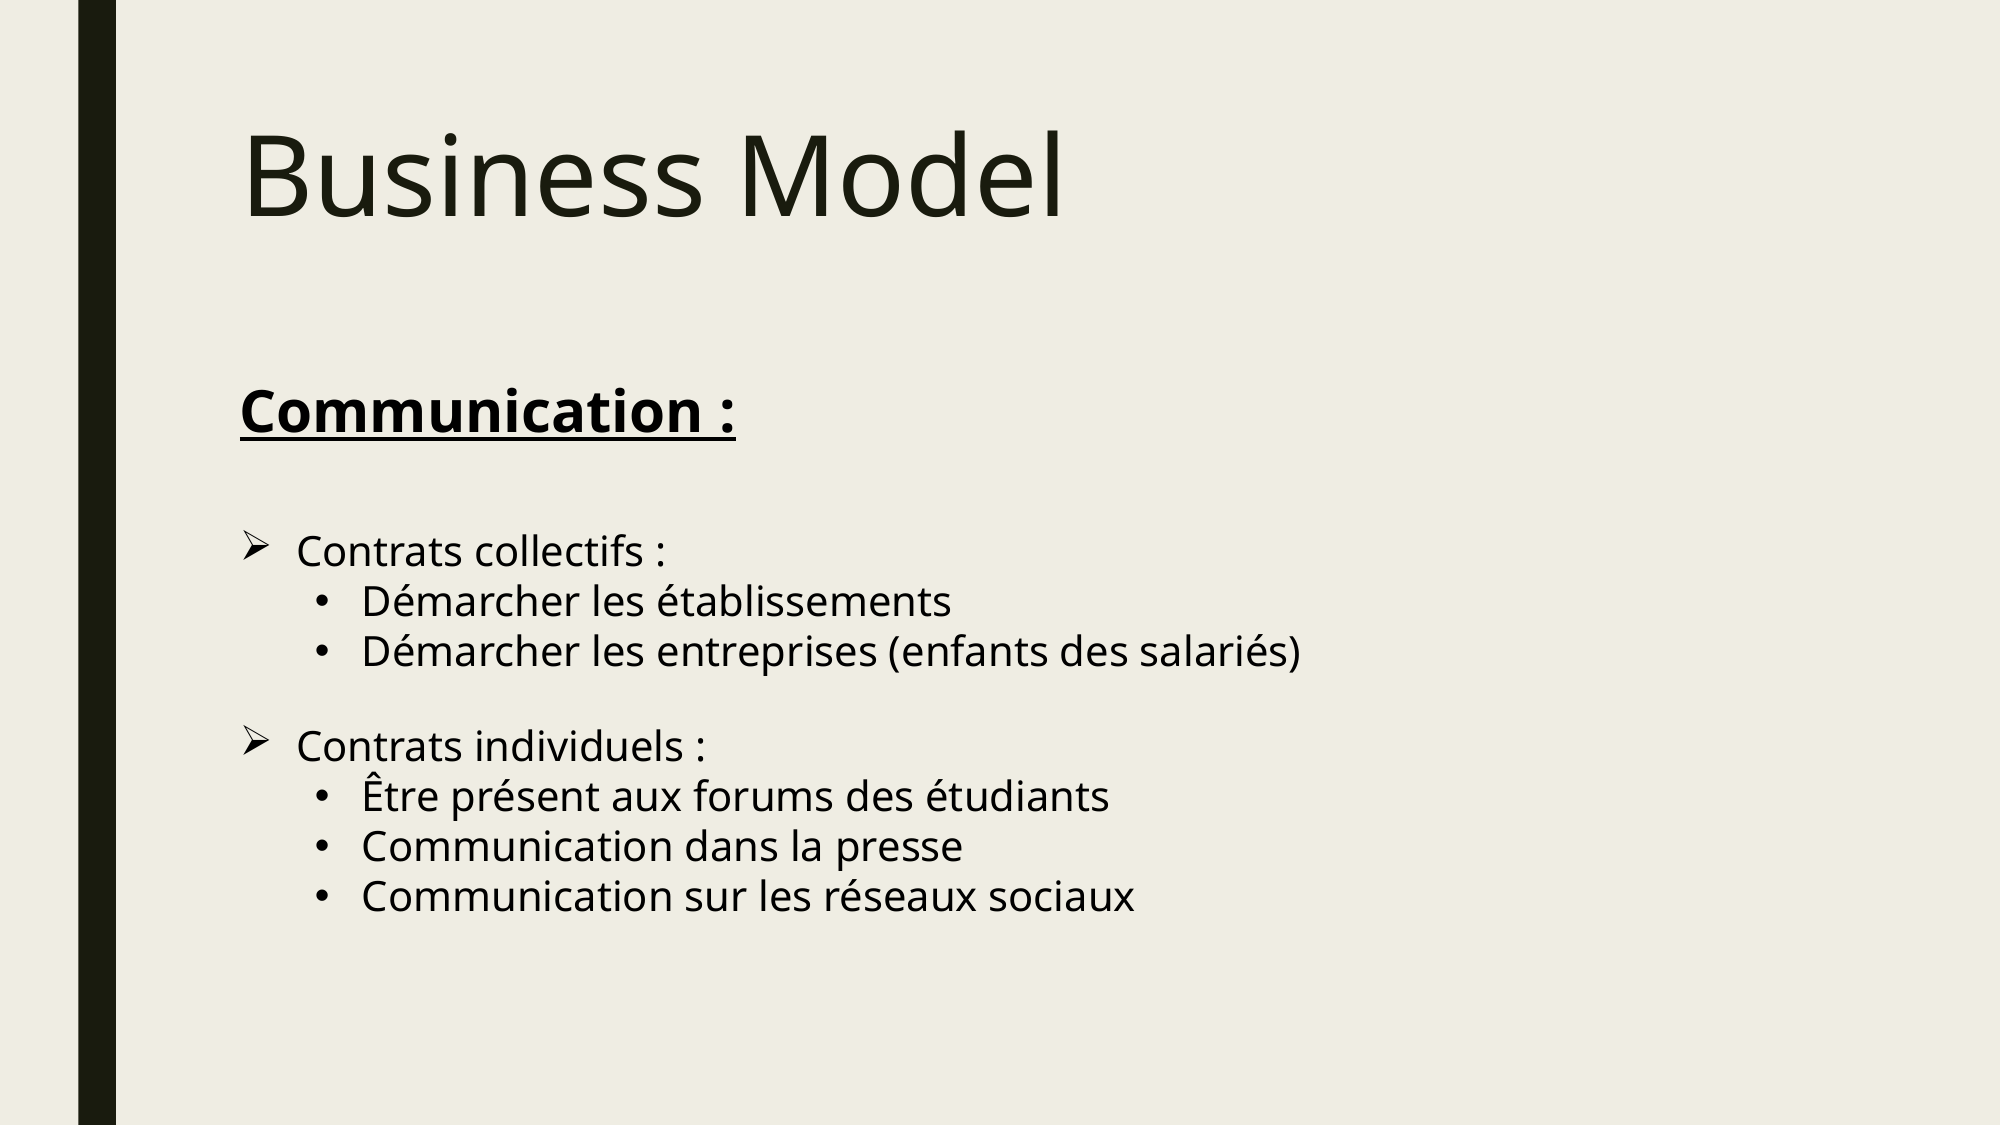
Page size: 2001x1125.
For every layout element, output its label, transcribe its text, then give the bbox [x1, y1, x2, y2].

title Business Model [225, 112, 1800, 356]
text_box Communication : Contrats collectifs : Démarcher les établissements Démarcher les entreprises (enfants des salariés) Contrats individuels : Être présent aux forums des étudiants Communication dans la presse Communication sur les réseaux sociaux [225, 356, 1873, 980]
